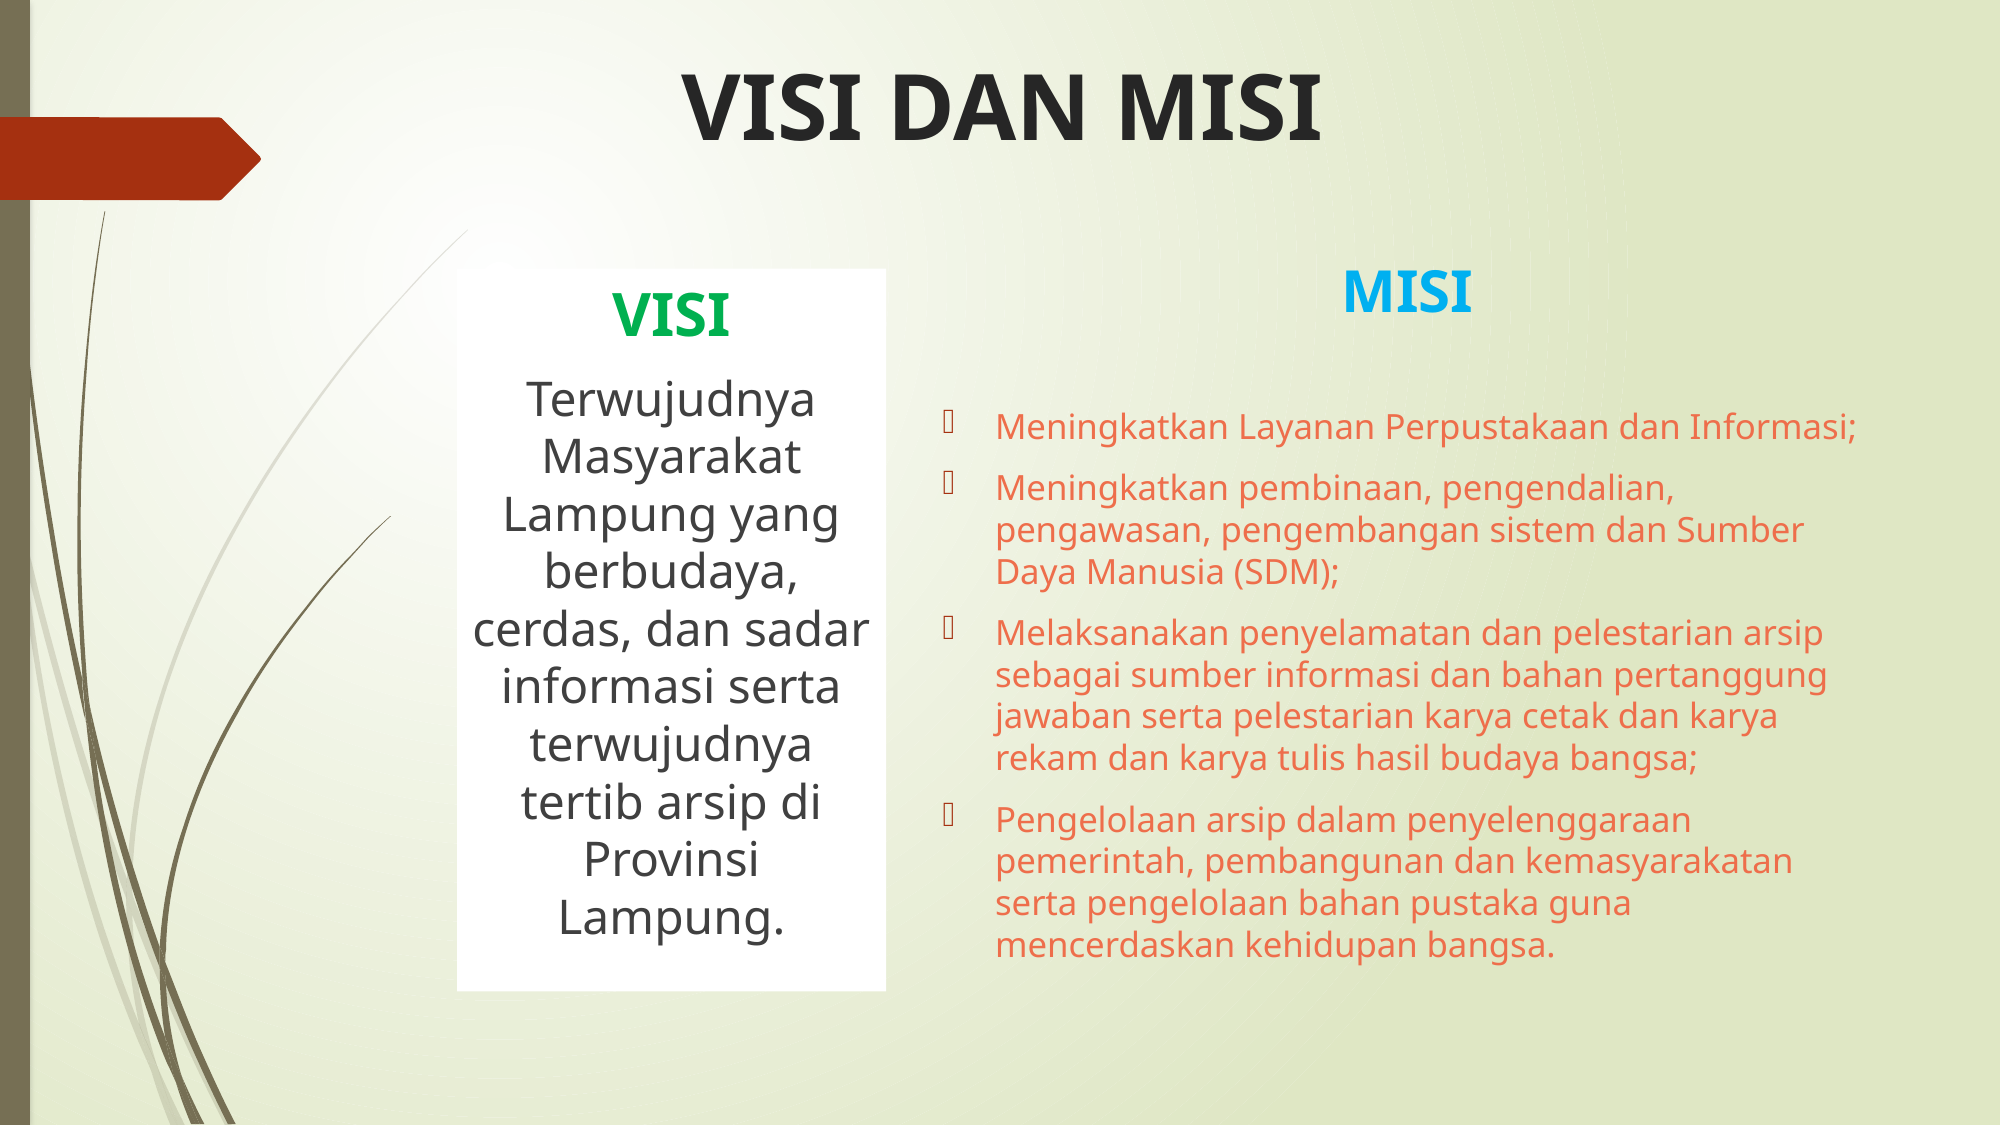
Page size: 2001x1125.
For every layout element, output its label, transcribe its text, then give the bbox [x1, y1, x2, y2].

title VISI DAN MISI [196, 41, 1659, 206]
list VISI Terwujudnya Masyarakat Lampung yang berbudaya, cerdas, dan sadar informasi serta terwujudnya tertib arsip di Provinsi Lampung. [457, 268, 887, 992]
list MISI Meningkatkan Layanan Perpustakaan dan Informasi; Meningkatkan pembinaan, pengendalian, pengawasan, pengembangan sistem dan Sumber Daya Manusia (SDM); Melaksanakan penyelamatan dan pelestarian arsip sebagai sumber informasi dan bahan pertanggung jawaban serta pelestarian karya cetak dan karya rekam dan karya tulis hasil budaya bangsa; Pengelolaan arsip dalam penyelenggaraan pemerintah, pembangunan dan kemasyarakatan serta pengelolaan bahan pustaka guna mencerdaskan kehidupan bangsa. [927, 246, 1888, 1014]
